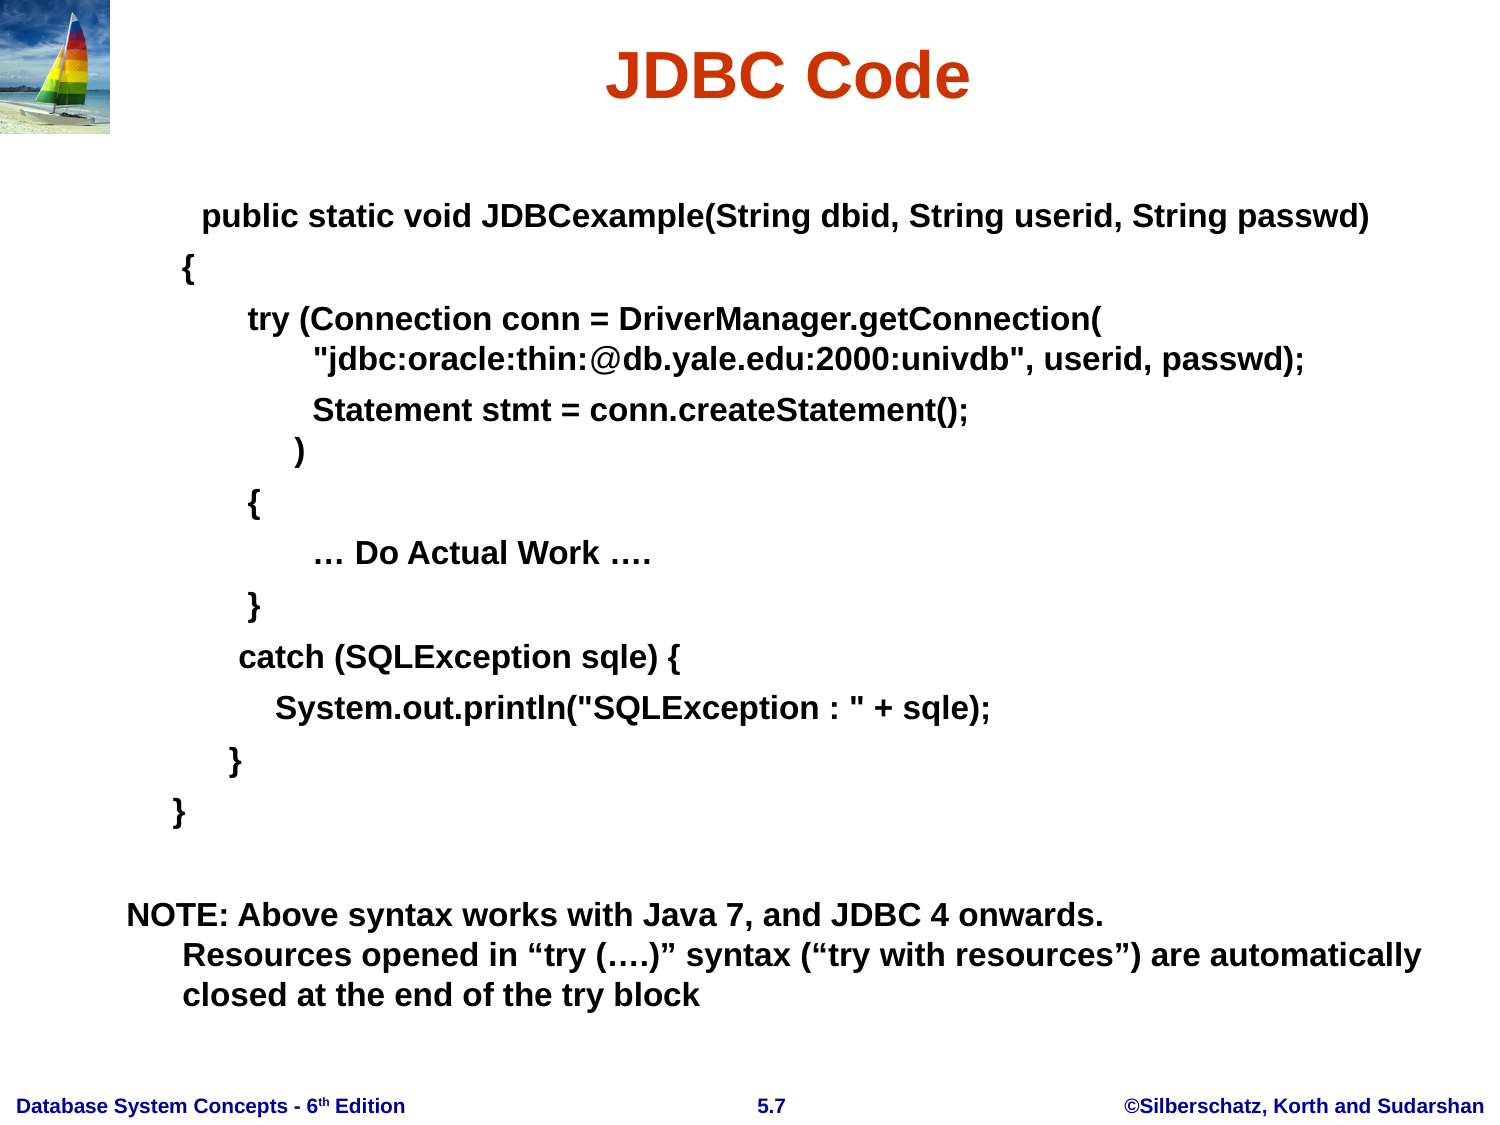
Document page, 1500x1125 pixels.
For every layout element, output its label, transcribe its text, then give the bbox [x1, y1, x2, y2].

picture [0, 0, 110, 134]
list public static void JDBCexample(String dbid, String userid, String passwd) { try (Connection conn = DriverManager.getConnection( "jdbc:oracle:thin:@db.yale.edu:2000:univdb", userid, passwd); Statement stmt = conn.createStatement(); ) { … Do Actual Work …. } catch (SQLException sqle) { System.out.println("SQLException : " + sqle); } } NOTE: Above syntax works with Java 7, and JDBC 4 onwards. Resources opened in “try (….)” syntax (“try with resources”) are automatically closed at the end of the try block [111, 186, 1444, 1046]
title JDBC Code [125, 18, 1452, 120]
